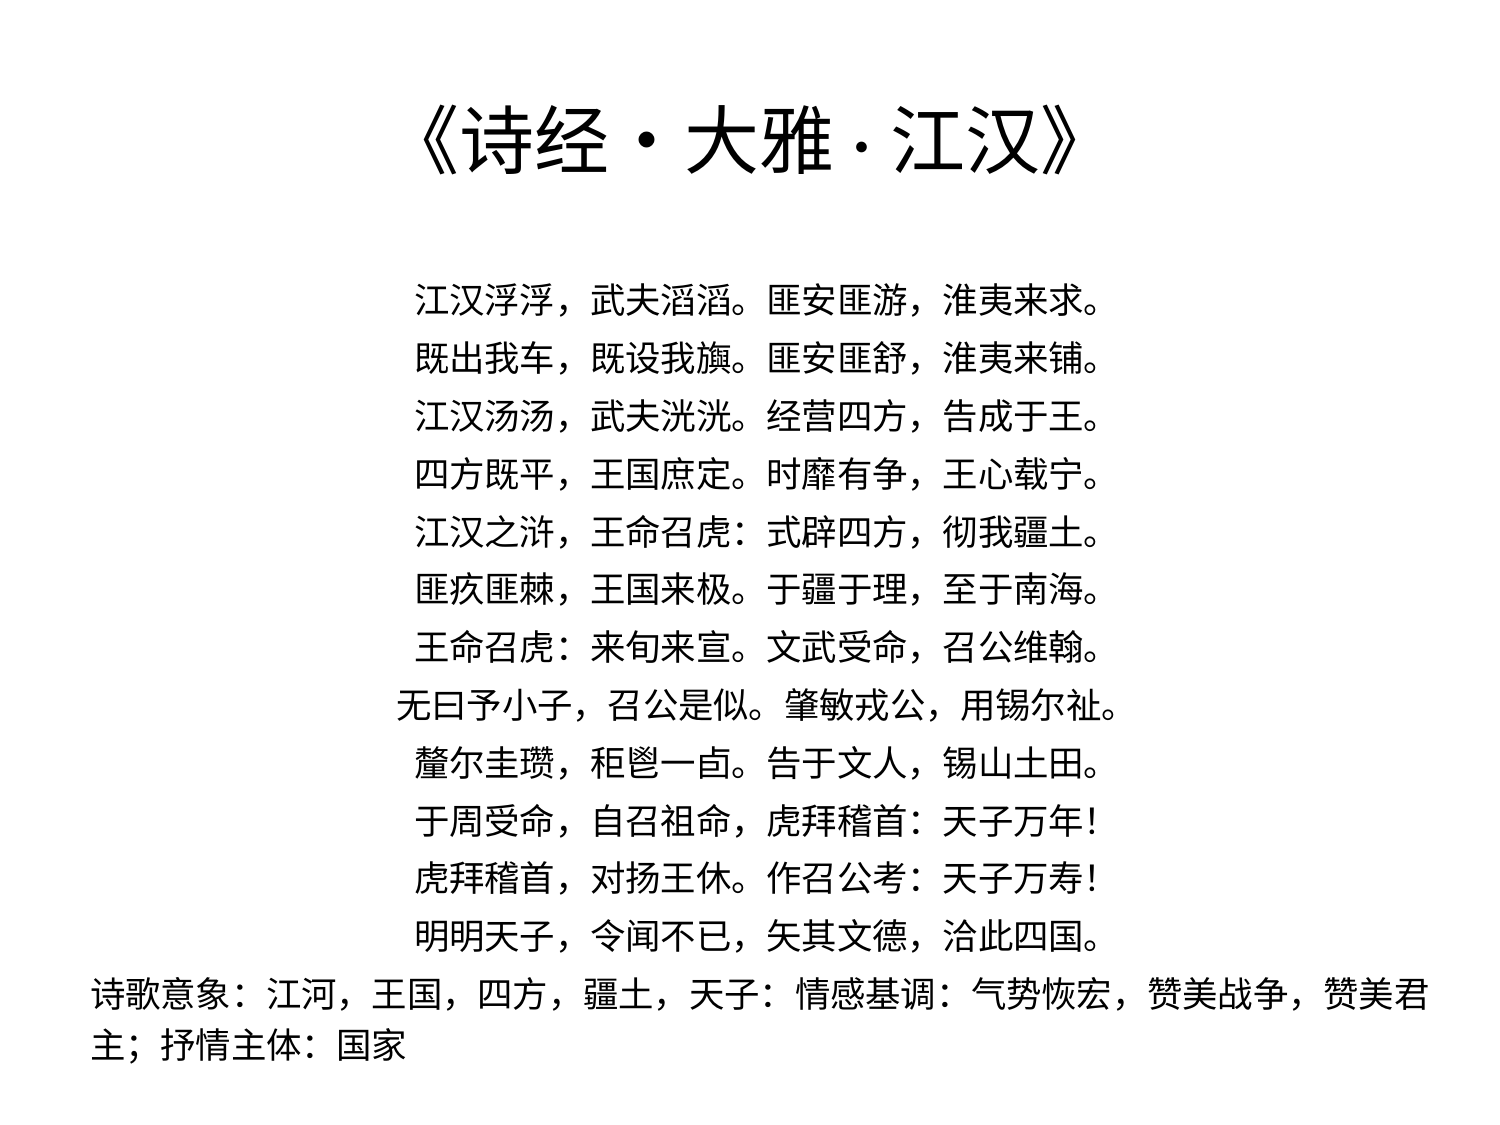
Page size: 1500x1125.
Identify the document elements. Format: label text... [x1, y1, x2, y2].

title 《诗经•大雅·江汉》 [75, 45, 1425, 233]
list 江汉浮浮，武夫滔滔。匪安匪游，淮夷来求。 既出我车，既设我旟。匪安匪舒，淮夷来铺。 江汉汤汤，武夫洸洸。经营四方，告成于王。 四方既平，王国庶定。时靡有争，王心载宁。 江汉之浒，王命召虎：式辟四方，彻我疆土。 匪疚匪棘，王国来极。于疆于理，至于南海。 王命召虎：来旬来宣。文武受命，召公维翰。 无曰予小子，召公是似。肇敏戎公，用锡尔祉。 釐尔圭瓒，秬鬯一卣。告于文人，锡山土田。 于周受命，自召祖命，虎拜稽首：天子万年！ 虎拜稽首，对扬王休。作召公考：天子万寿！ 明明天子，令闻不已，矢其文德，洽此四国。 诗歌意象：江河，王国，四方，疆土，天子：情感基调：气势恢宏，赞美战争，赞美君主；抒情主体：国家 [75, 262, 1459, 1078]
